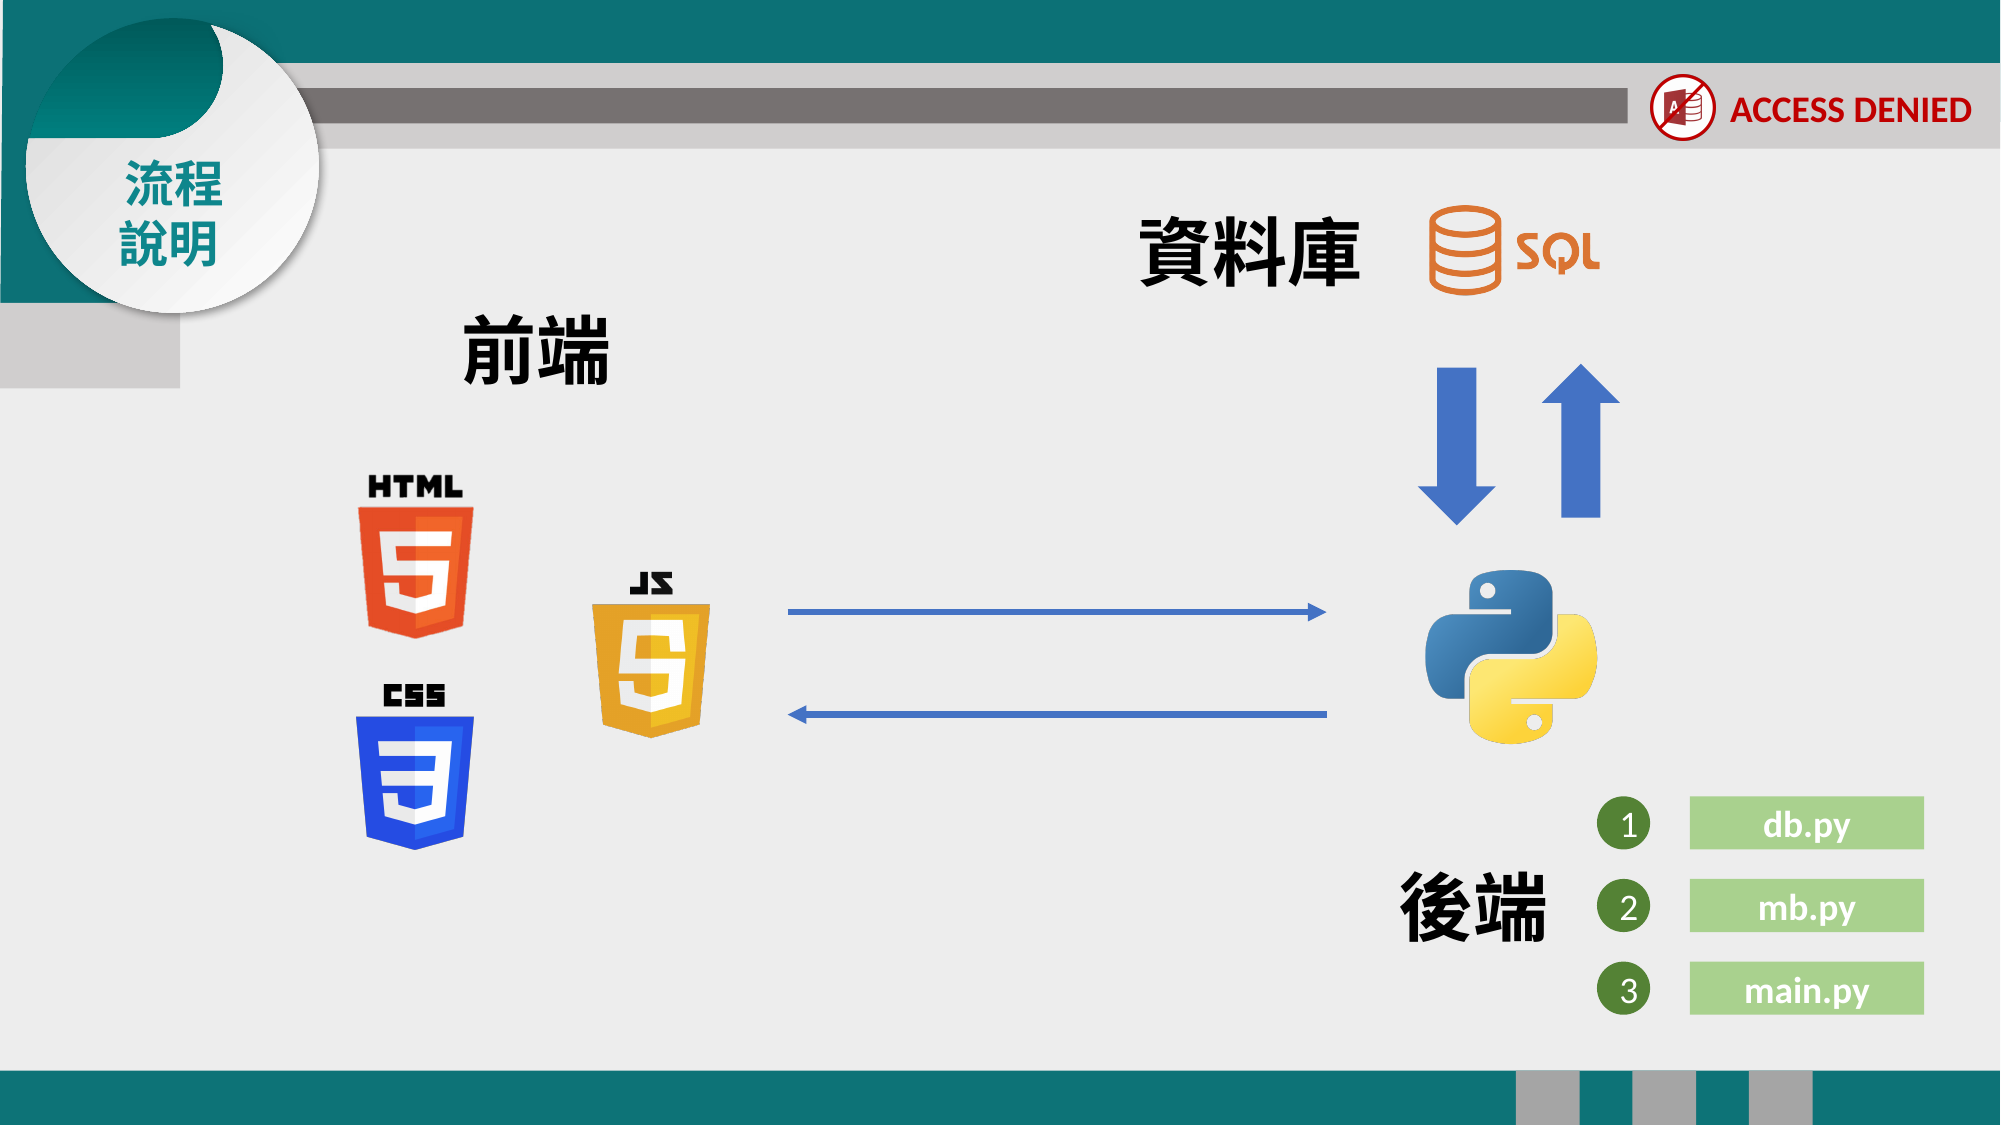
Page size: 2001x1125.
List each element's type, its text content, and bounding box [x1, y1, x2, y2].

picture [1650, 74, 1716, 141]
picture [0, 149, 2001, 1125]
text_box 流程 說明 [77, 145, 272, 280]
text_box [349, 197, 1925, 1015]
